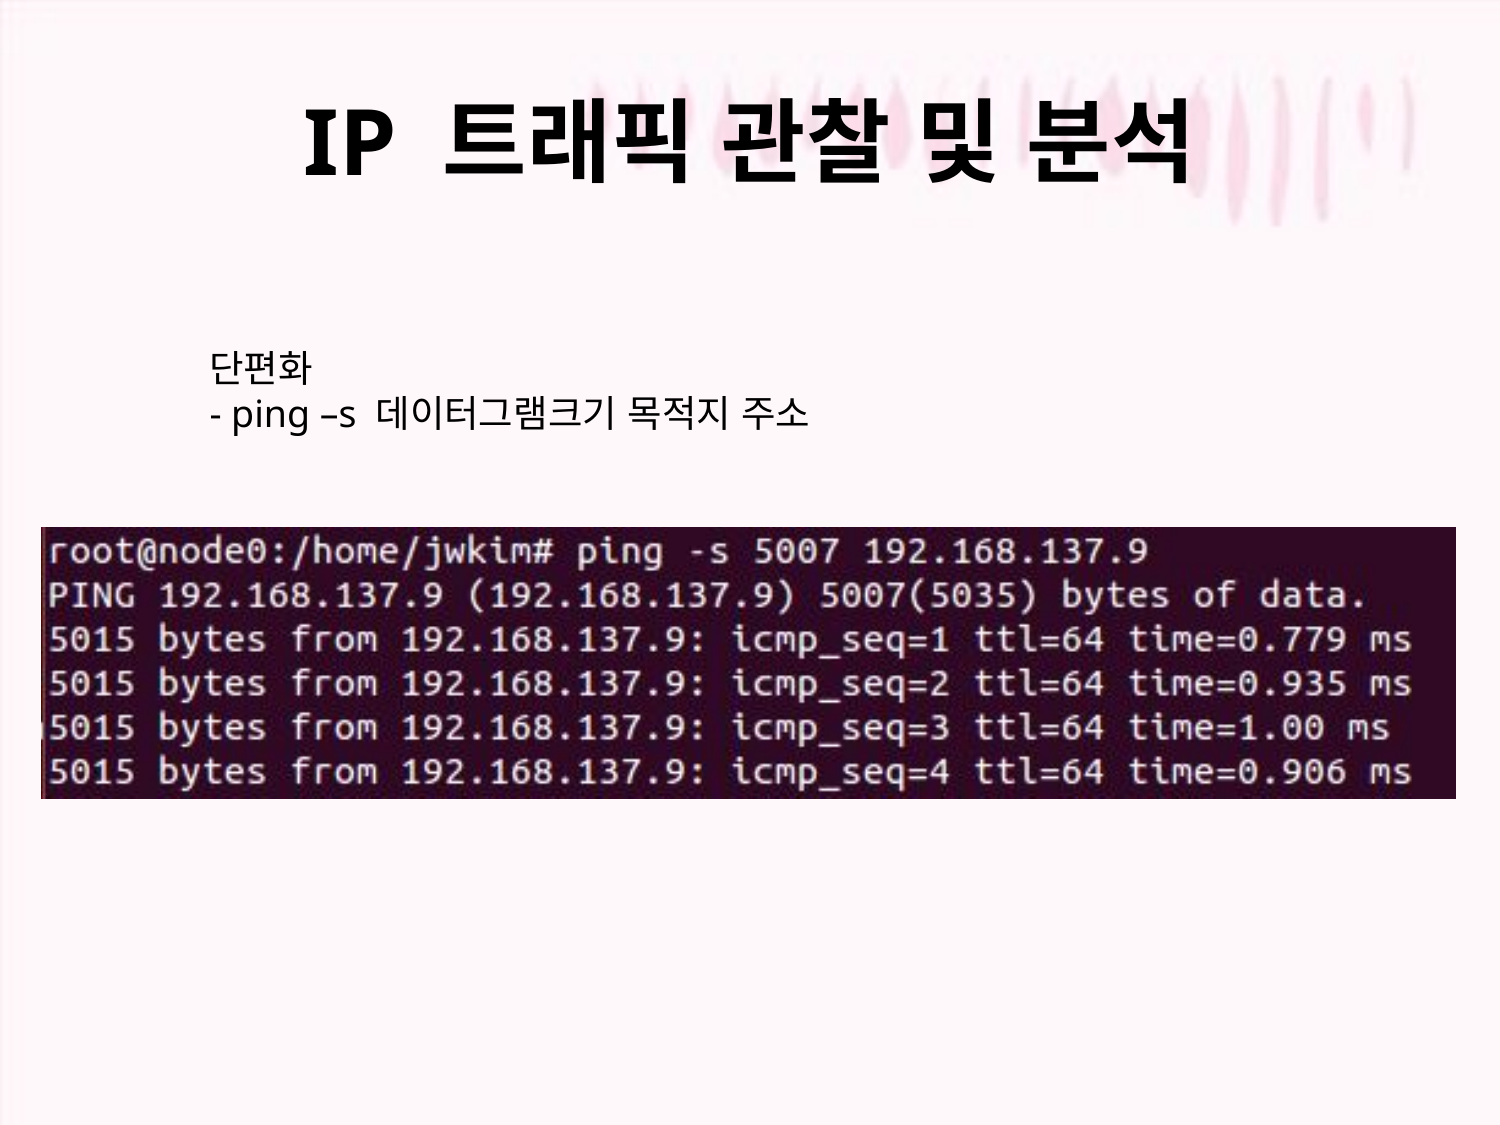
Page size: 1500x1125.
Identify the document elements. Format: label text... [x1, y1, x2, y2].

title IP 트래픽 관찰 및 분석 [75, 45, 1425, 233]
text_box 단편화 - ping –s 데이터그램크기 목적지 주소 [194, 338, 975, 443]
picture [0, 0, 1500, 1125]
